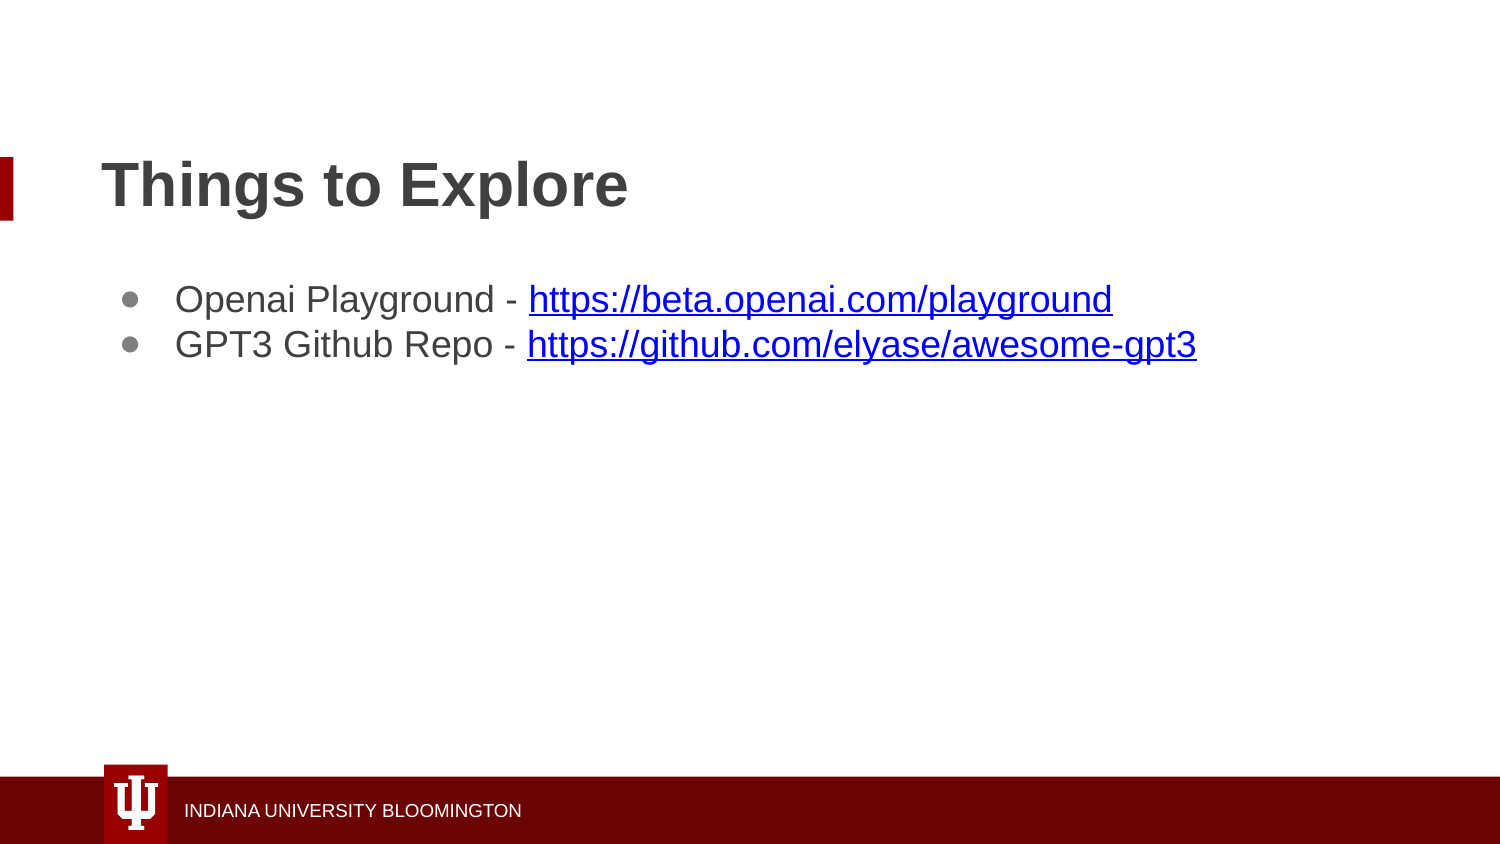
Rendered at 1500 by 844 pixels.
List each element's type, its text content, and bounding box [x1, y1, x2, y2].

title Things to Explore [86, 124, 1400, 240]
picture [114, 775, 158, 830]
list Openai Playground - https://beta.openai.com/playground GPT3 Github Repo - https://github.com/elyase/awesome-gpt3 [85, 267, 1400, 729]
